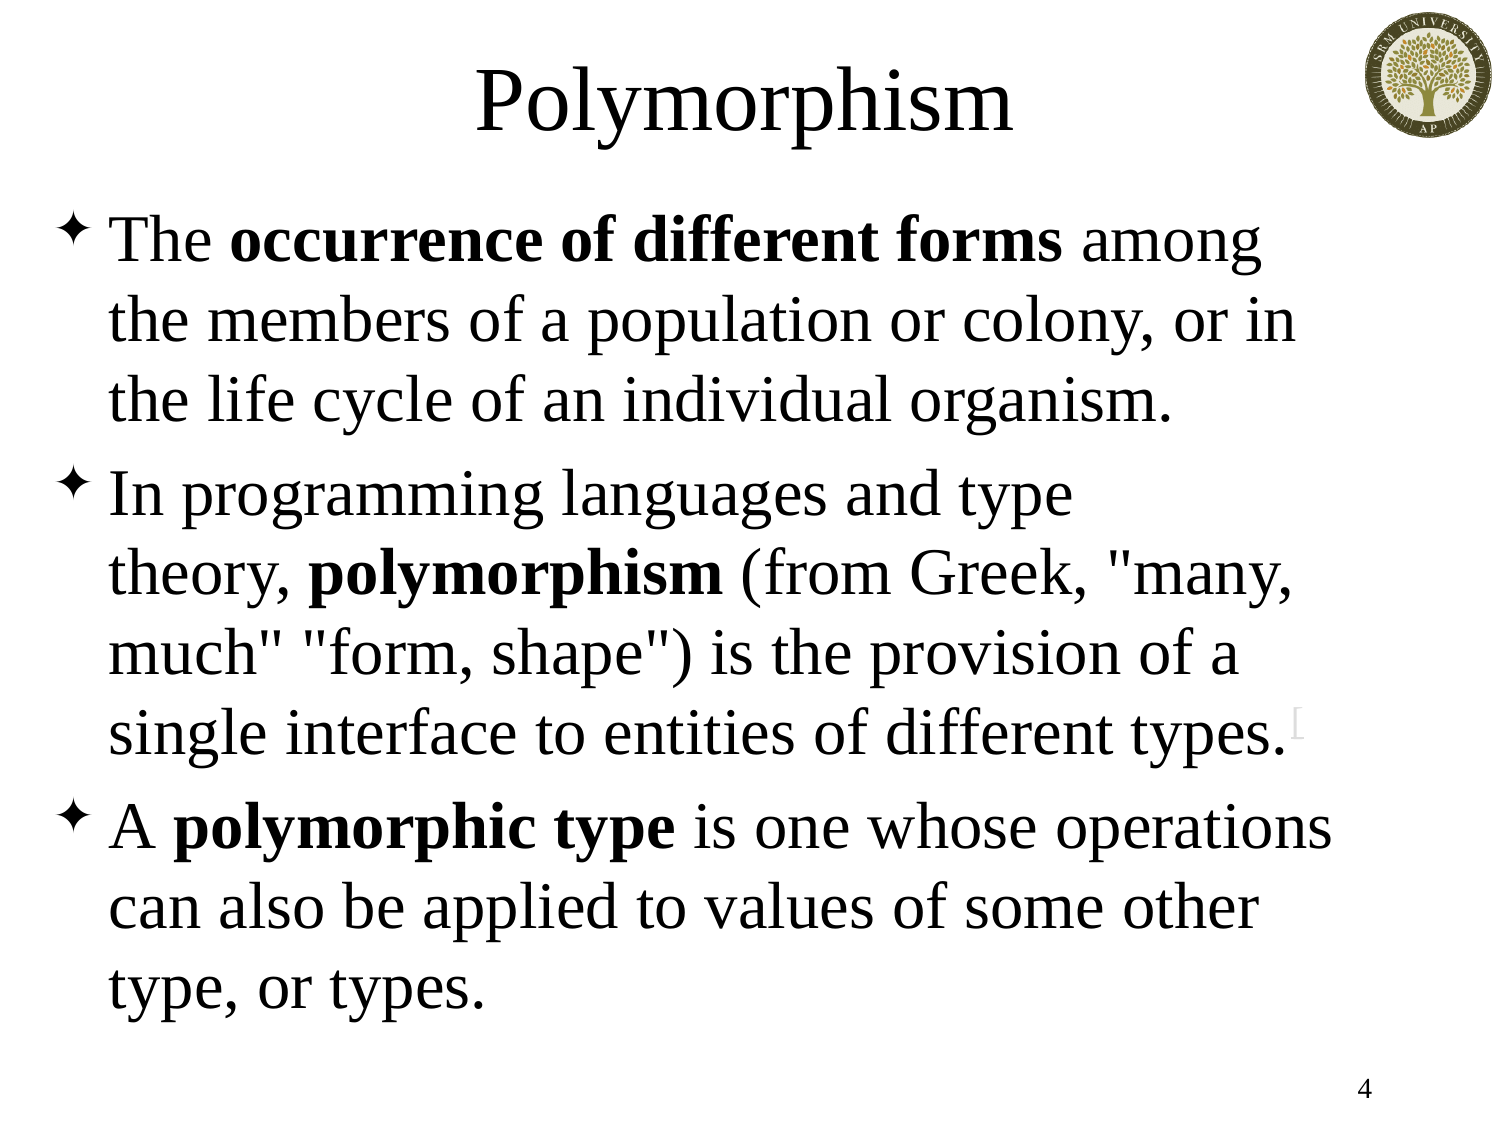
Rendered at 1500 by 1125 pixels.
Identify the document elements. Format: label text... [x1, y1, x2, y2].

list The occurrence of different forms among the members of a population or colony, or in the life cycle of an individual organism. In programming languages and type theory, polymorphism (from Greek, "many, much" "form, shape") is the provision of a single interface to entities of different types.[ A polymorphic type is one whose operations can also be applied to values of some other type, or types. [37, 187, 1350, 1125]
title Polymorphism [107, 0, 1383, 188]
slide_number 4 [1074, 1049, 1388, 1125]
picture [1383, 0, 1499, 140]
